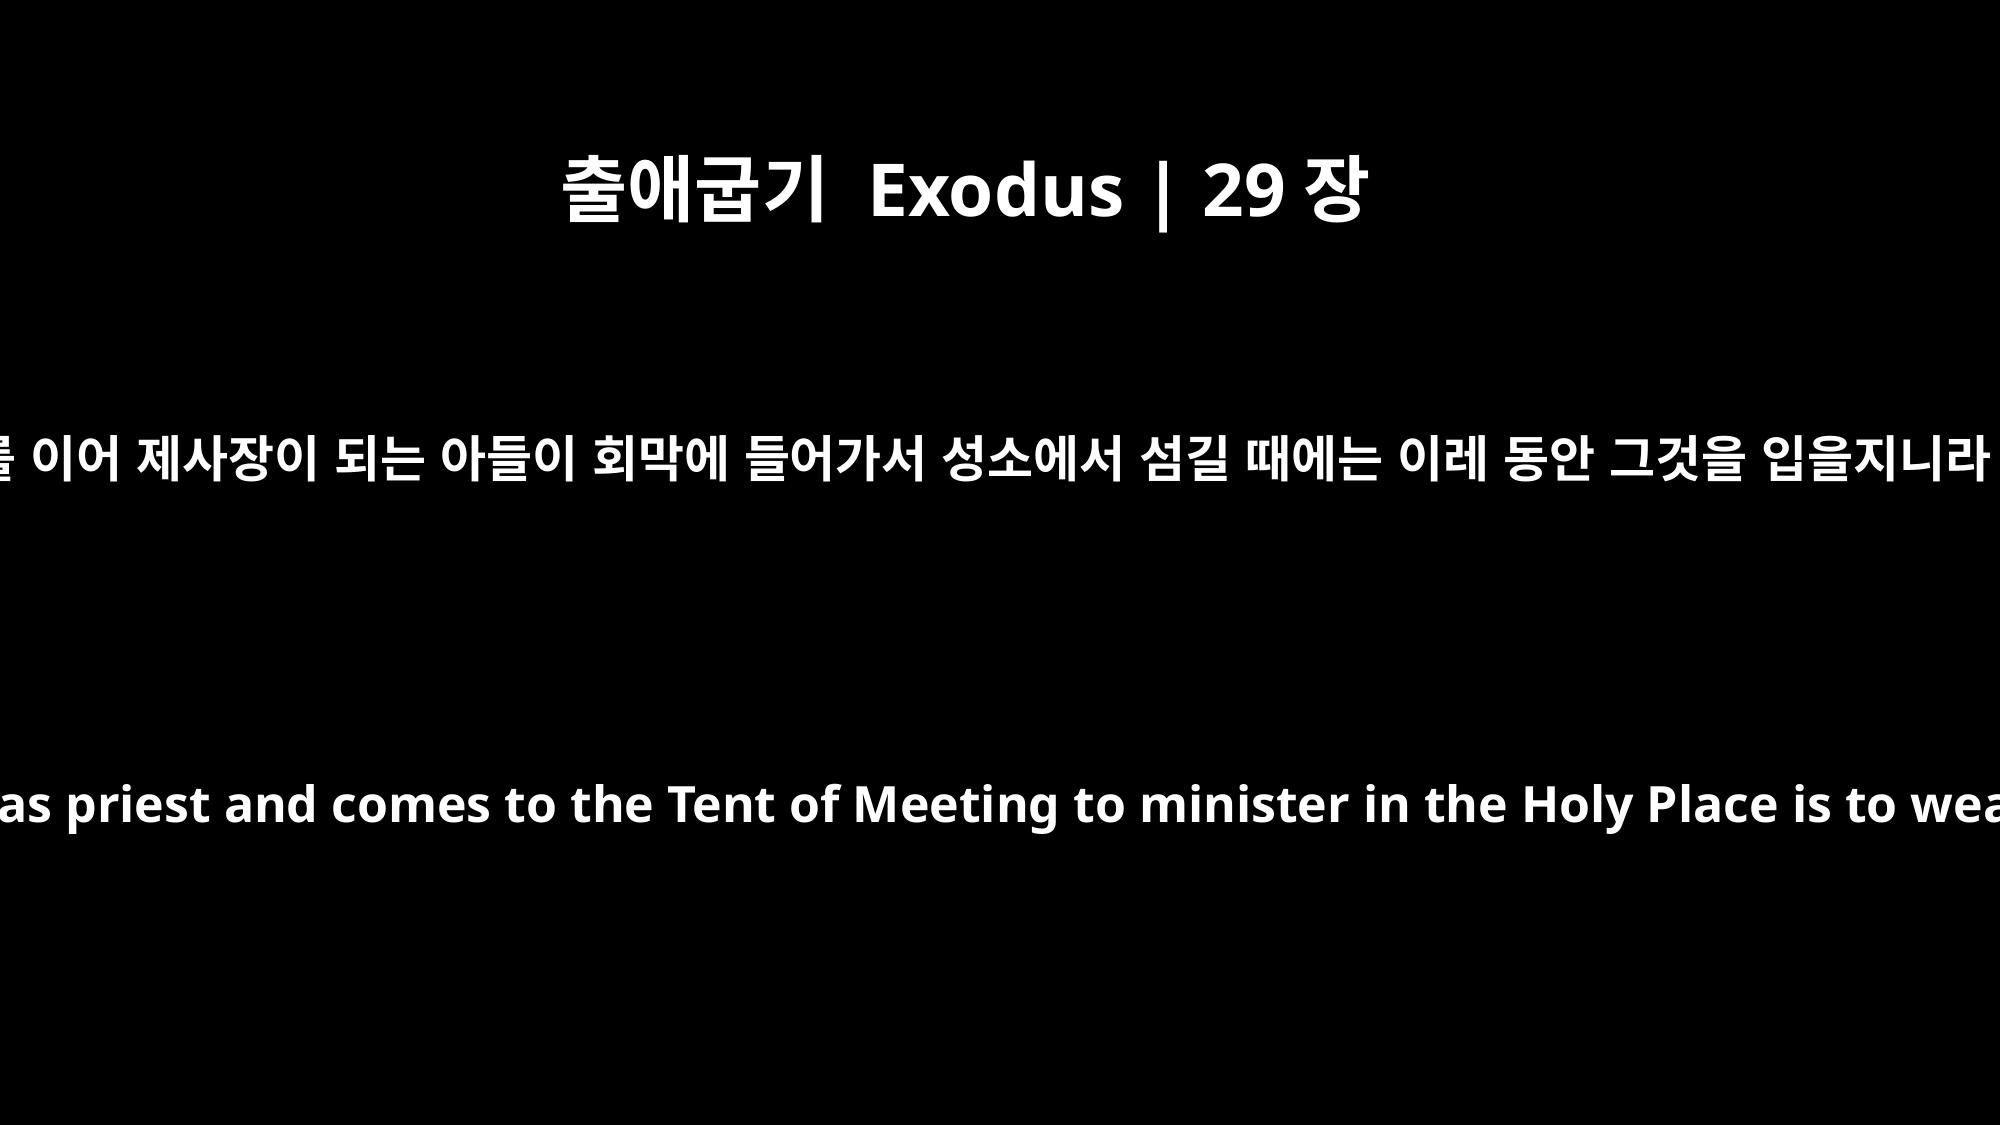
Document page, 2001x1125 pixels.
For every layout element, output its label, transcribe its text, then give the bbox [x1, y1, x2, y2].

text_box 출애굽기 Exodus | 29장 [545, 136, 1387, 239]
text_box The son who succeeds him as priest and comes to the Tent of Meeting to minister in the Holy Place is to wear them seven days. [0, 764, 2000, 840]
text_box 30 그를 이어 제사장이 되는 아들이 회막에 들어가서 성소에서 섬길 때에는 이레 동안 그것을 입을지니라 [0, 359, 2000, 495]
